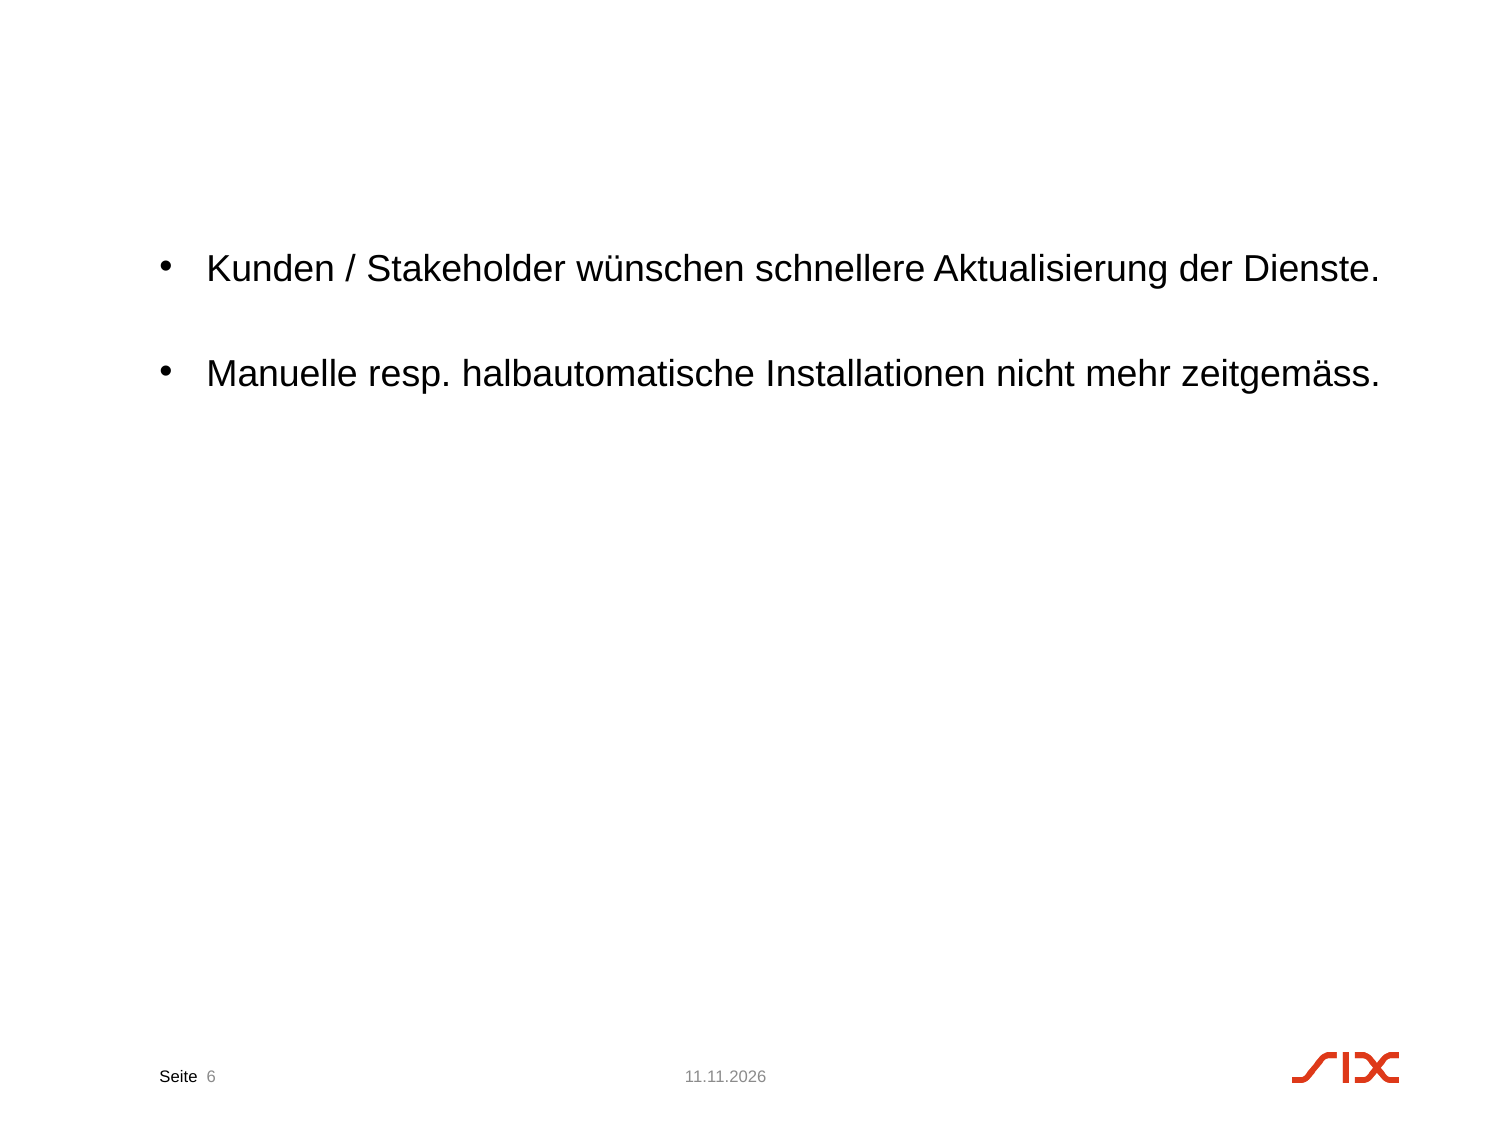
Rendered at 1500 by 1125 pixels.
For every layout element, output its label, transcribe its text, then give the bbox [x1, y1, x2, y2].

slide_number 6 [206, 1065, 308, 1086]
picture [1292, 1052, 1399, 1083]
list Kunden / Stakeholder wünschen schnellere Aktualisierung der Dienste. Manuelle resp. halbautomatische Installationen nicht mehr zeitgemäss. [159, 243, 1400, 997]
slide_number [685, 1065, 987, 1086]
